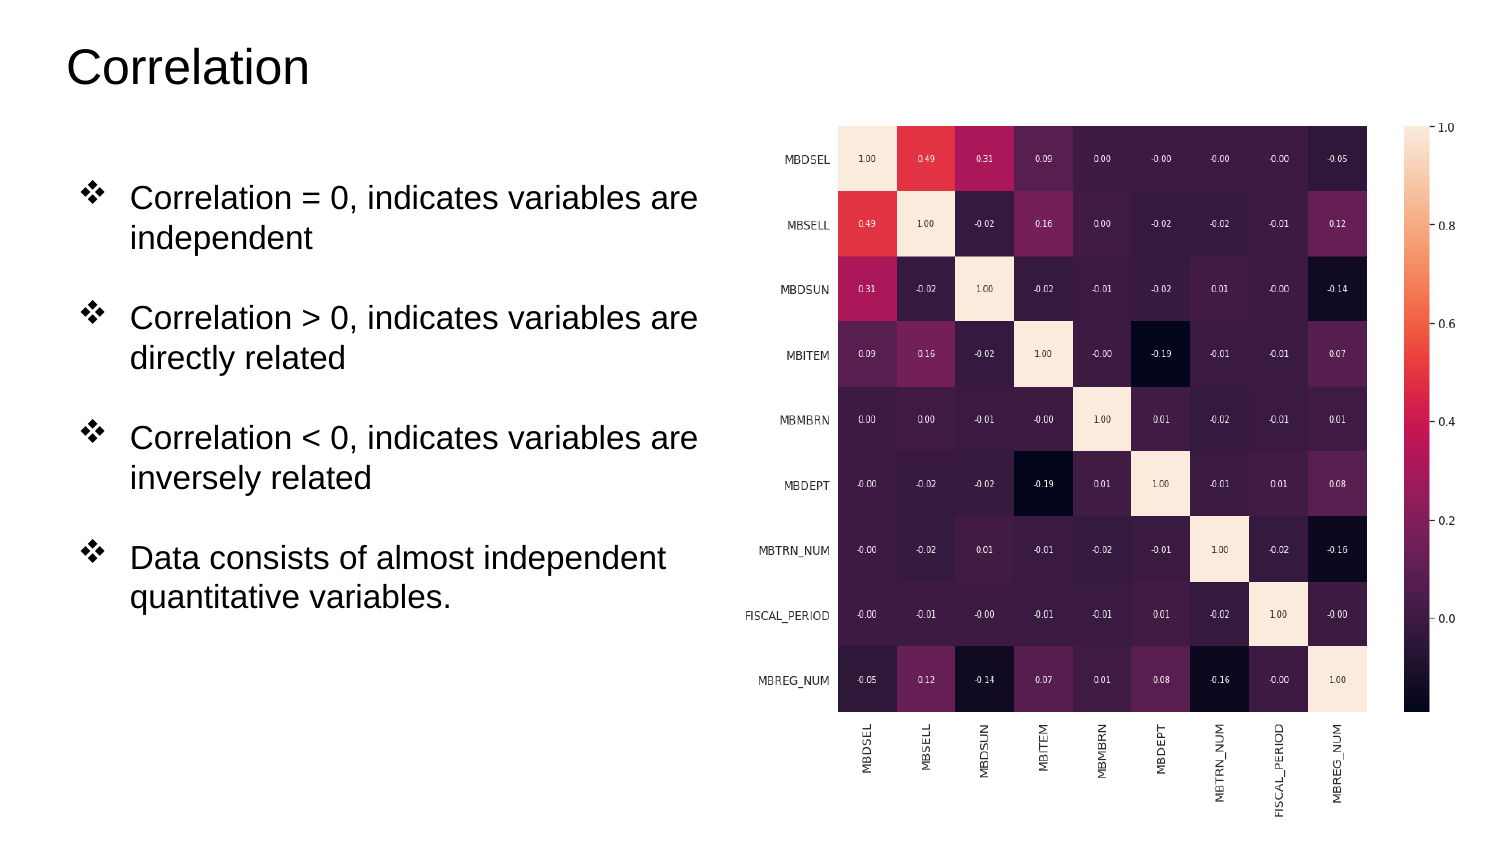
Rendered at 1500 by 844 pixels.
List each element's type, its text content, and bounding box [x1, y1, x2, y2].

text_box Correlation = 0, indicates variables are independent Correlation > 0, indicates variables are directly related Correlation < 0, indicates variables are inversely related Data consists of almost independent quantitative variables. [39, 161, 733, 777]
picture [738, 115, 1461, 822]
title Correlation [51, 19, 1449, 114]
